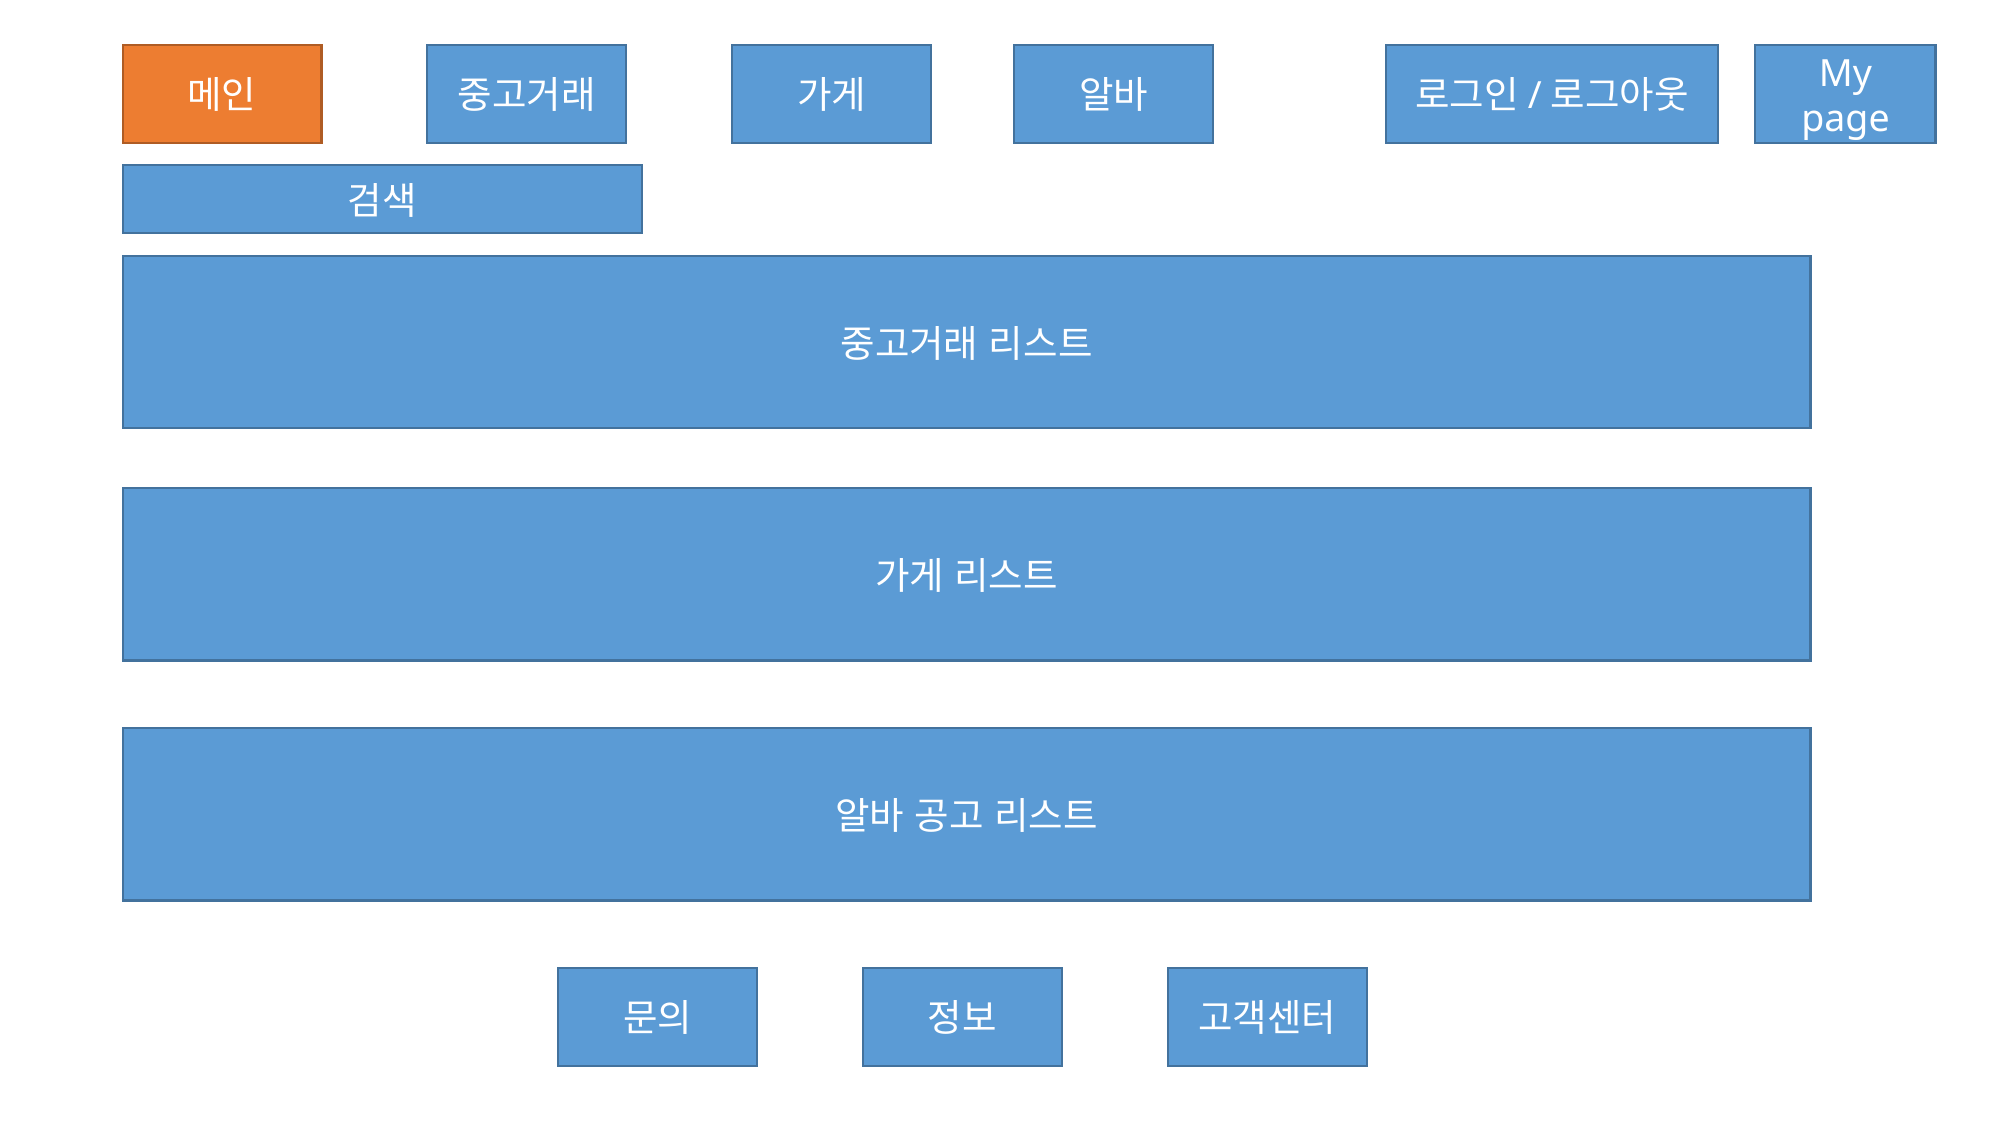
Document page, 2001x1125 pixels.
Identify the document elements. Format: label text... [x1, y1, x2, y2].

text_box 중고거래 [426, 44, 627, 144]
text_box 알바 공고 리스트 [122, 727, 1812, 902]
text_box 검색 [122, 164, 643, 234]
text_box 로그인/로그아웃 [1385, 44, 1719, 144]
text_box 중고거래 리스트 [122, 255, 1812, 429]
text_box 알바 [1013, 44, 1214, 144]
text_box 가게 [731, 44, 932, 144]
text_box 메인 [122, 44, 323, 144]
text_box My page [1754, 44, 1937, 144]
text_box 가게 리스트 [122, 487, 1812, 662]
text_box 고객센터 [1167, 967, 1368, 1067]
text_box 정보 [862, 967, 1063, 1067]
text_box 문의 [557, 967, 758, 1067]
